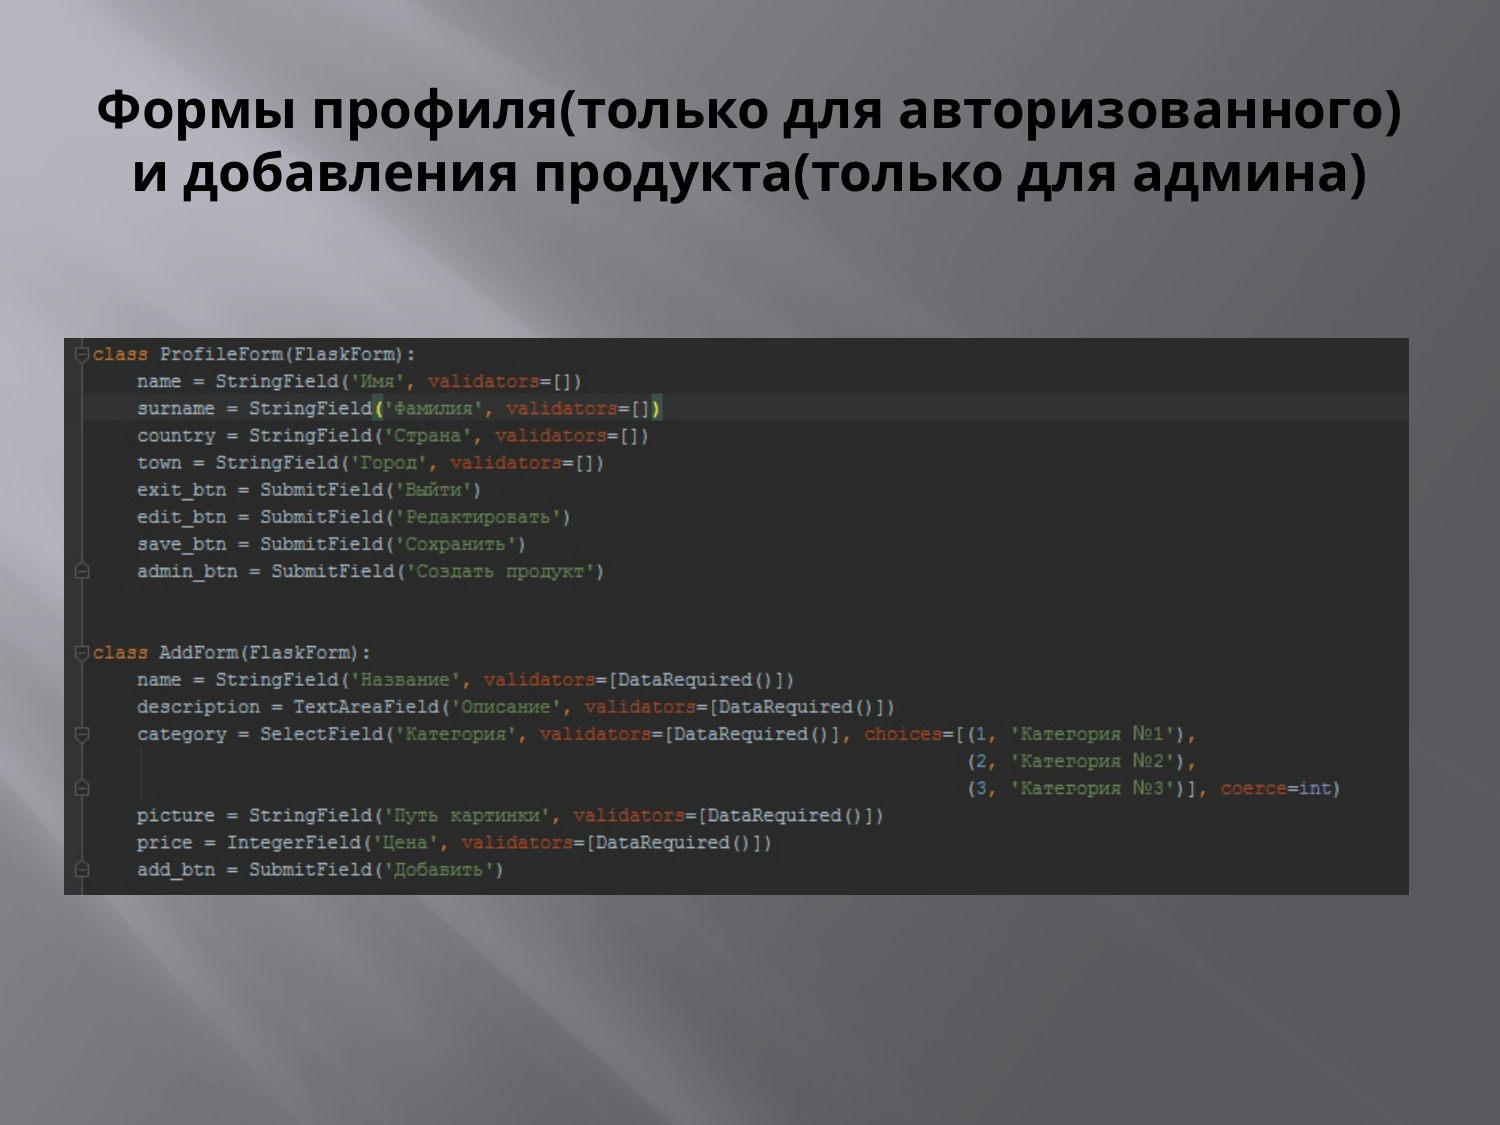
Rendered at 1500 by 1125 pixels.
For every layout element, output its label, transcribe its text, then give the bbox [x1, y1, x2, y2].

title Формы профиля(только для авторизованного) и добавления продукта(только для админа) [75, 45, 1425, 233]
picture [64, 337, 1410, 896]
